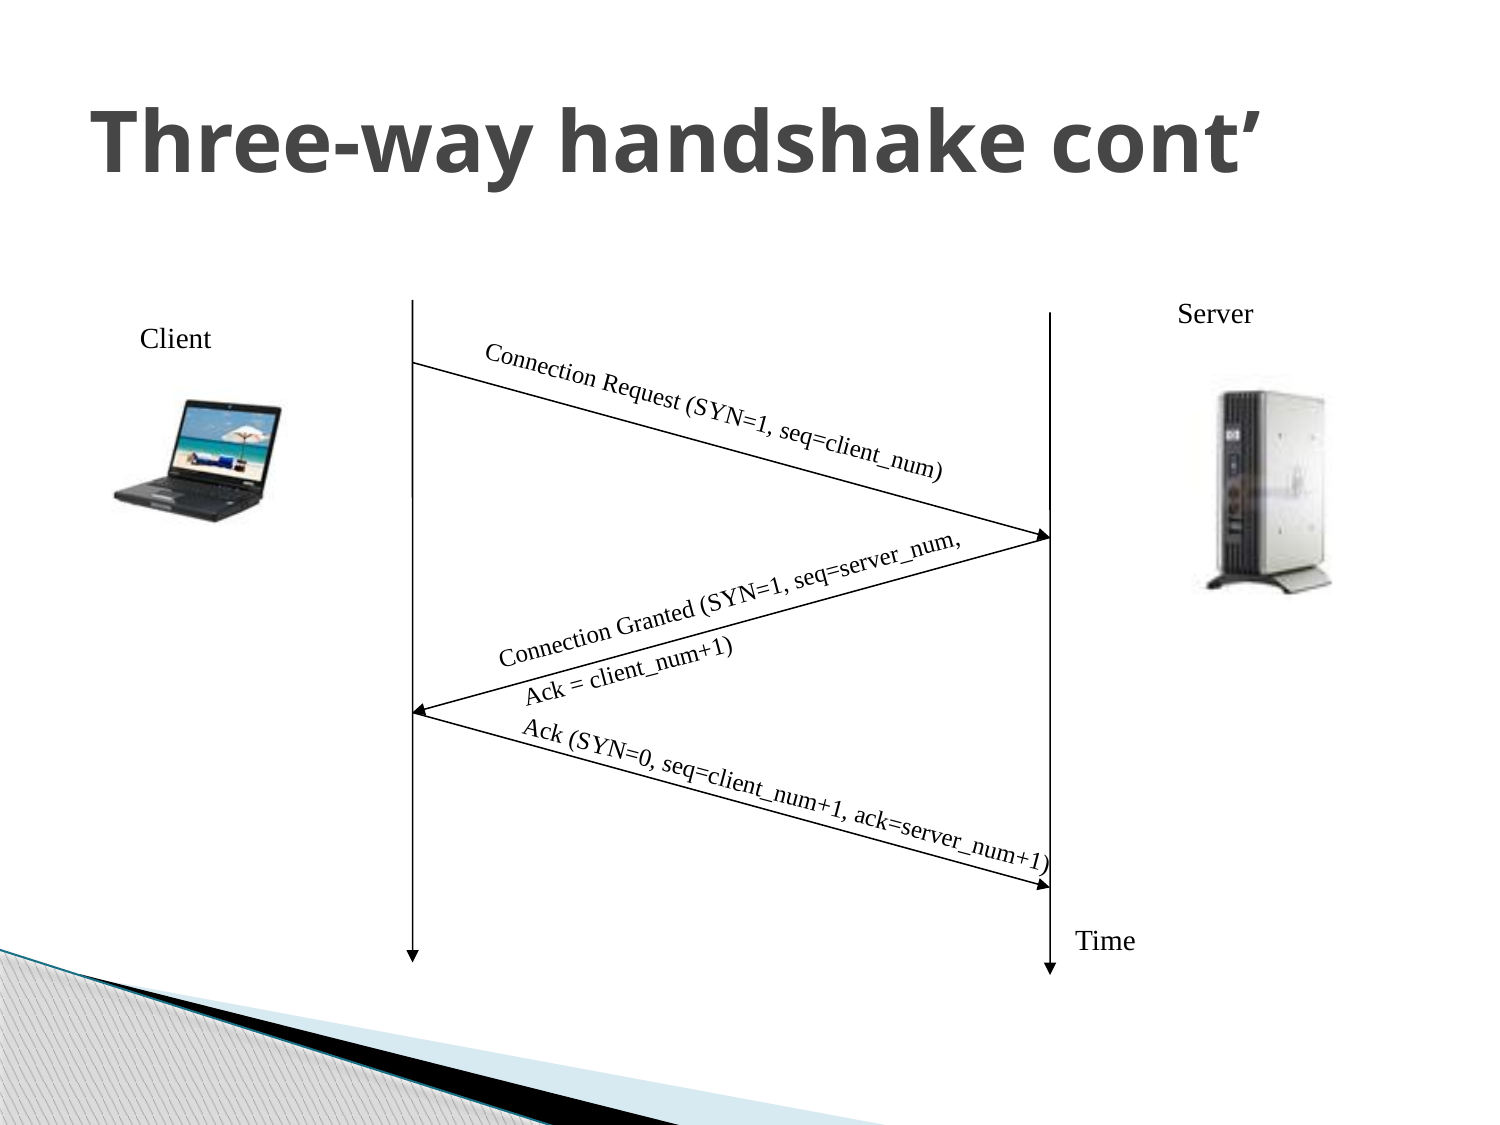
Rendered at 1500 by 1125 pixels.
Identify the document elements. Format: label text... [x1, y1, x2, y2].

picture [99, 387, 296, 535]
text_box Ack = client_num+1) [503, 615, 752, 711]
text_box Connection Request (SYN=1, seq=client_num) [466, 323, 964, 497]
text_box Ack (SYN=0, seq=client_num+1, ack=server_num+1) [503, 698, 1071, 891]
text_box Connection Granted (SYN=1, seq=server_num, [478, 509, 980, 684]
title Three-way handshake cont’ [75, 45, 1425, 233]
picture [1112, 374, 1426, 611]
text_box Client [124, 312, 227, 363]
text_box Time [1060, 914, 1151, 964]
text_box [413, 686, 505, 716]
text_box [970, 515, 1050, 540]
text_box [1043, 888, 1057, 976]
text_box [1036, 885, 1048, 891]
text_box [406, 713, 419, 963]
text_box Server [1162, 287, 1269, 338]
